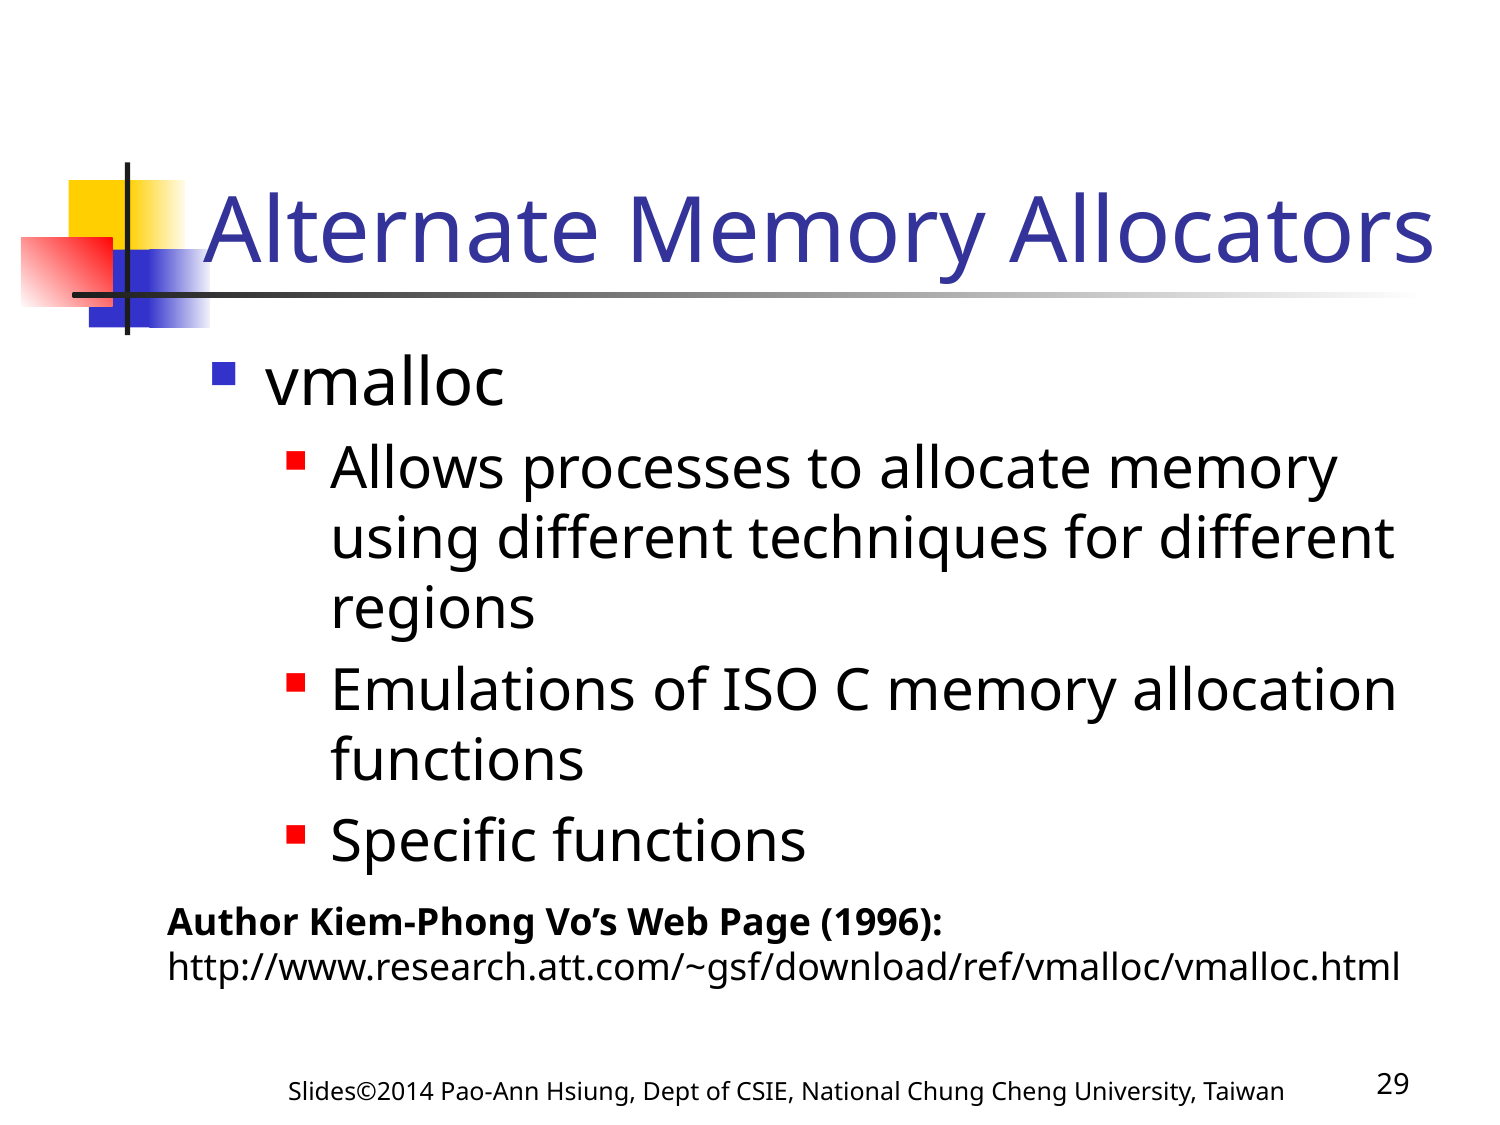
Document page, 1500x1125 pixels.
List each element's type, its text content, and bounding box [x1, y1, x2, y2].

footer Slides©2014 Pao-Ann Hsiung, Dept of CSIE, National Chung Cheng University, Taiwan [265, 1037, 1112, 1113]
slide_number 29 [1112, 1037, 1426, 1113]
list vmalloc Allows processes to allocate memory using different techniques for different regions Emulations of ISO C memory allocation functions Specific functions [193, 330, 1470, 1007]
text_box Author Kiem-Phong Vo’s Web Page (1996): http://www.research.att.com/~gsf/download/ref/vmalloc/vmalloc.html [152, 890, 1430, 996]
title Alternate Memory Allocators [188, 101, 1468, 289]
